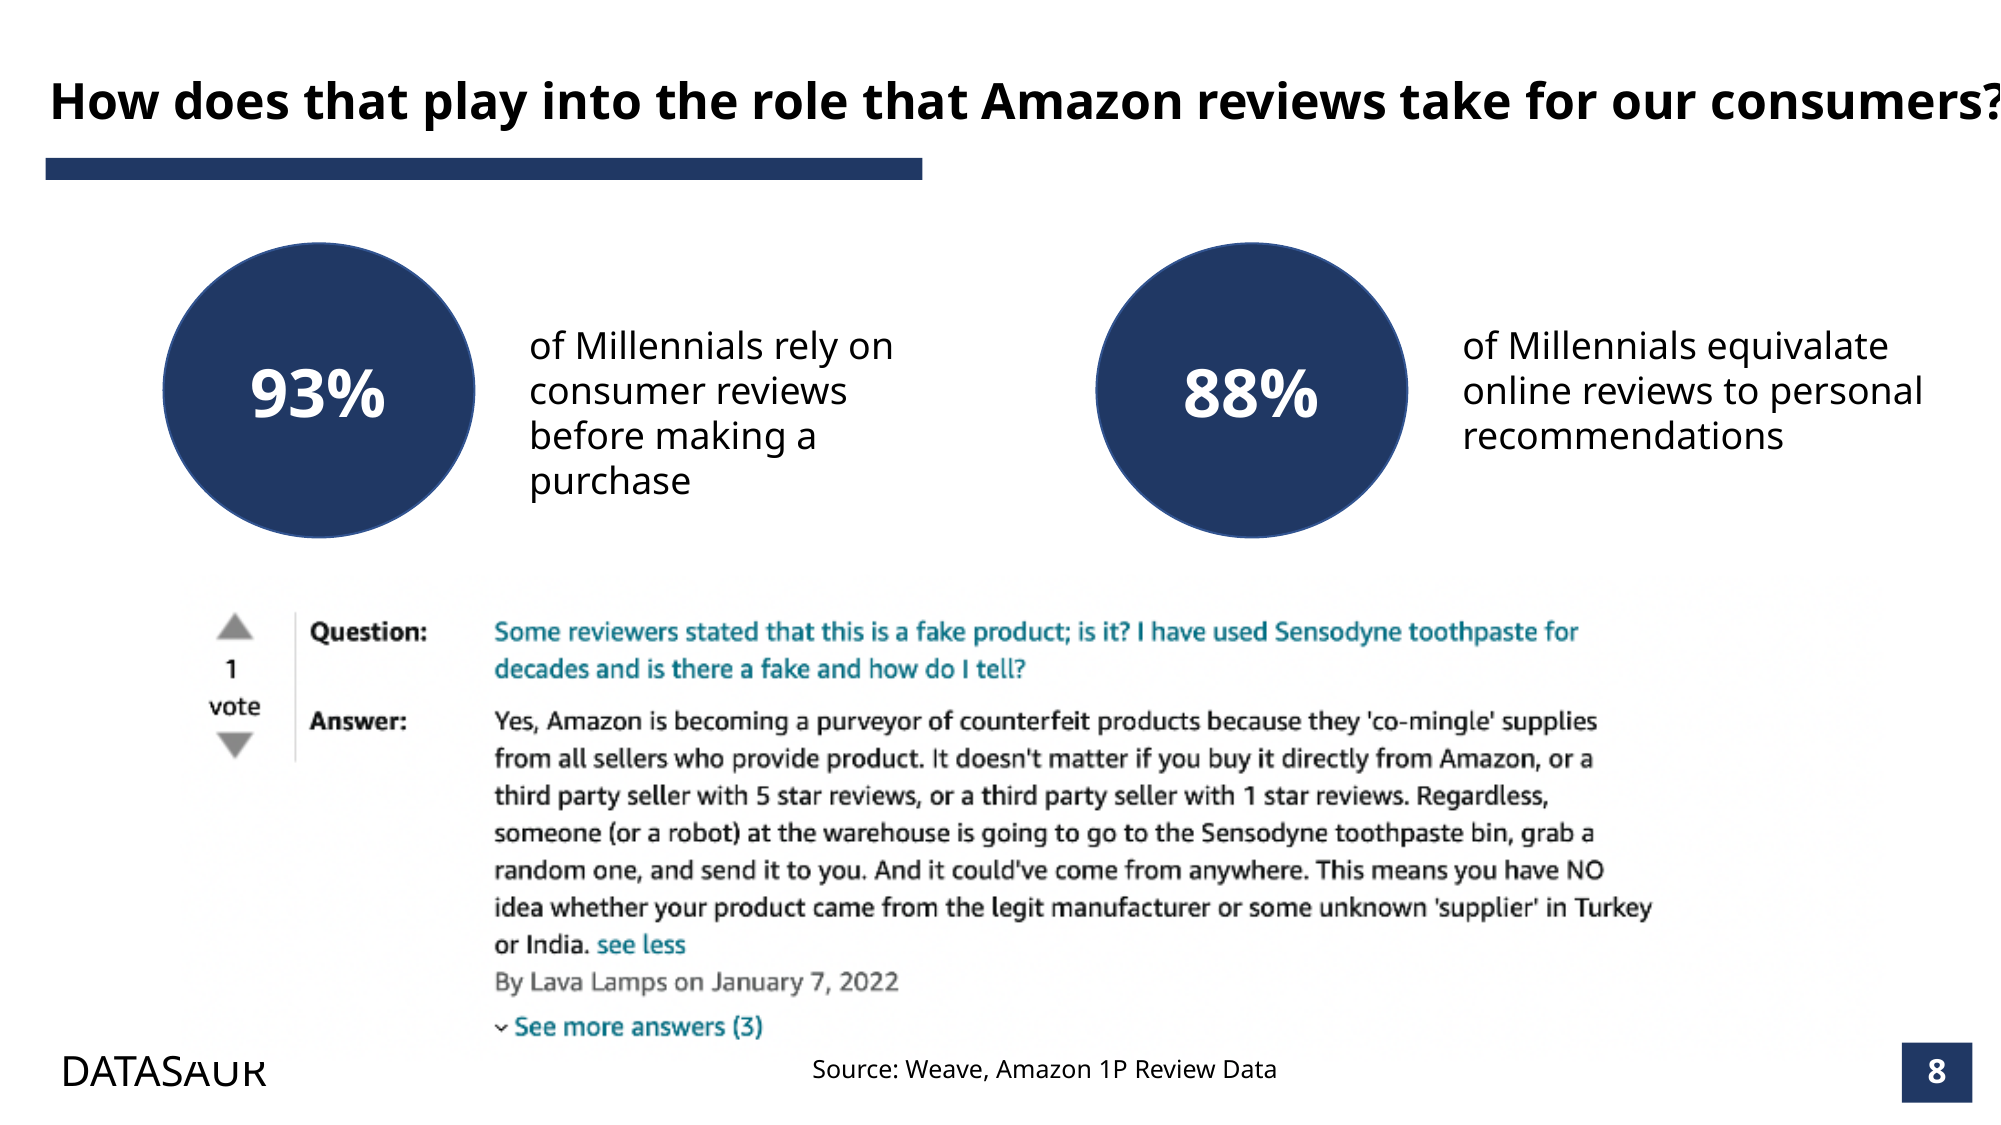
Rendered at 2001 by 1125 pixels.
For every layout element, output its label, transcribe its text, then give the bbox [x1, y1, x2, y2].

text_box of Millennials rely on consumer reviews before making a purchase [514, 314, 977, 510]
text_box of Millennials equivalate online reviews to personal recommendations [1447, 314, 1949, 465]
text_box 93% [162, 242, 476, 539]
picture [180, 574, 1887, 1062]
text_box Source: Weave, Amazon 1P Review Data [657, 1062, 1434, 1092]
title How does that play into the role that Amazon reviews take for our consumers? [34, 0, 2000, 251]
text_box 88% [1095, 242, 1409, 539]
